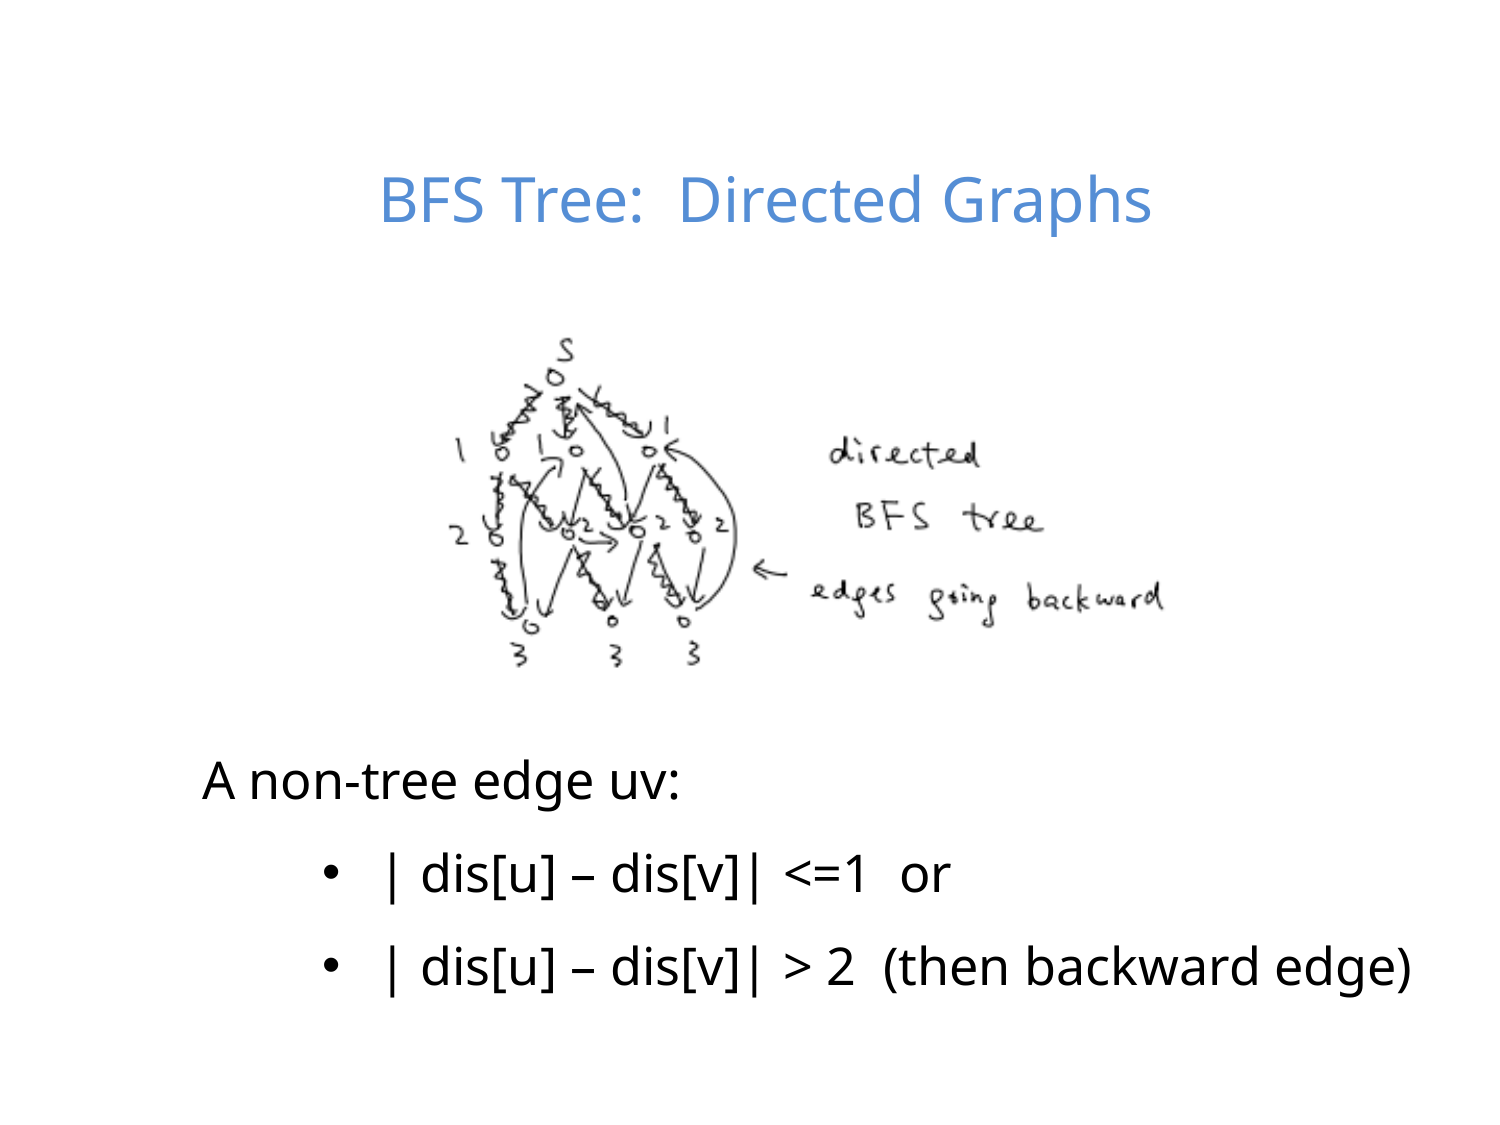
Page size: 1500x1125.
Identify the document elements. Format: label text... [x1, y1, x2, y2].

text_box | dis[u] – dis[v]| > 2 (then backward edge) [307, 926, 1500, 1004]
title BFS Tree: Directed Graphs [187, 97, 1346, 298]
picture [360, 321, 1226, 721]
text_box | dis[u] – dis[v]| <=1 or [307, 833, 1500, 911]
text_box A non-tree edge uv: [187, 740, 1500, 818]
